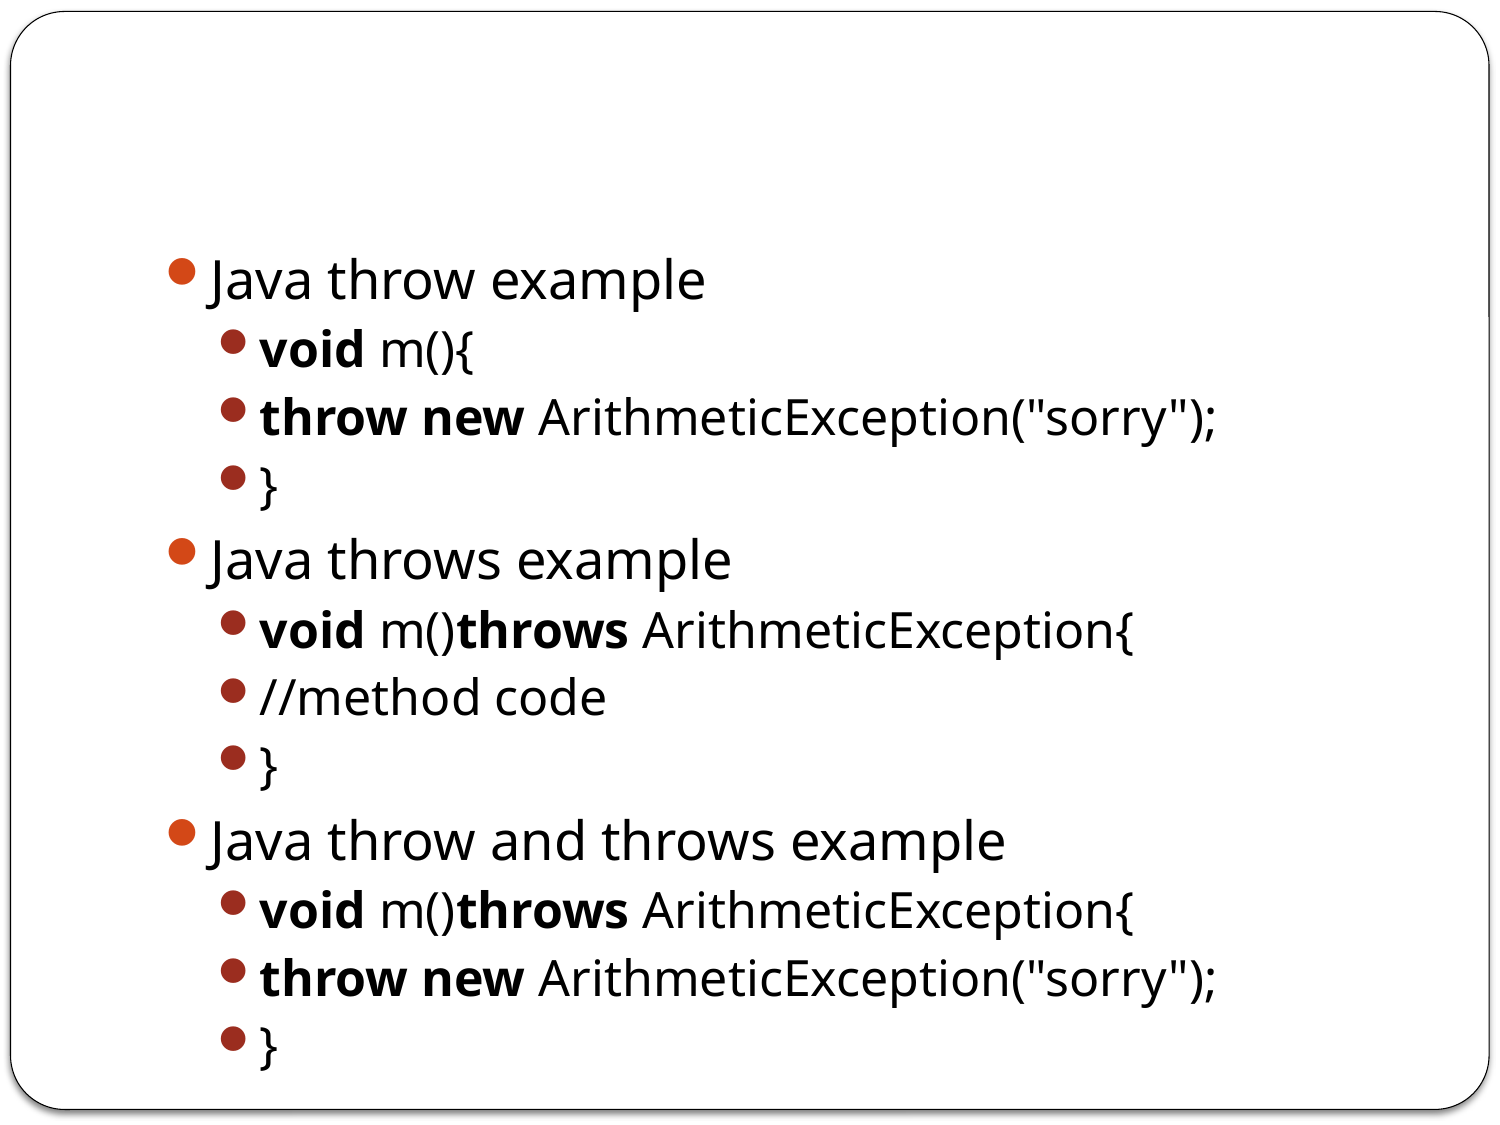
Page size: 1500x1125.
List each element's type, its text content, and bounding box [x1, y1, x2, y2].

list Java throw example void m(){ throw new ArithmeticException("sorry"); } Java throws example void m()throws ArithmeticException{ //method code } Java throw and throws example void m()throws ArithmeticException{ throw new ArithmeticException("sorry"); } [150, 237, 1425, 1088]
